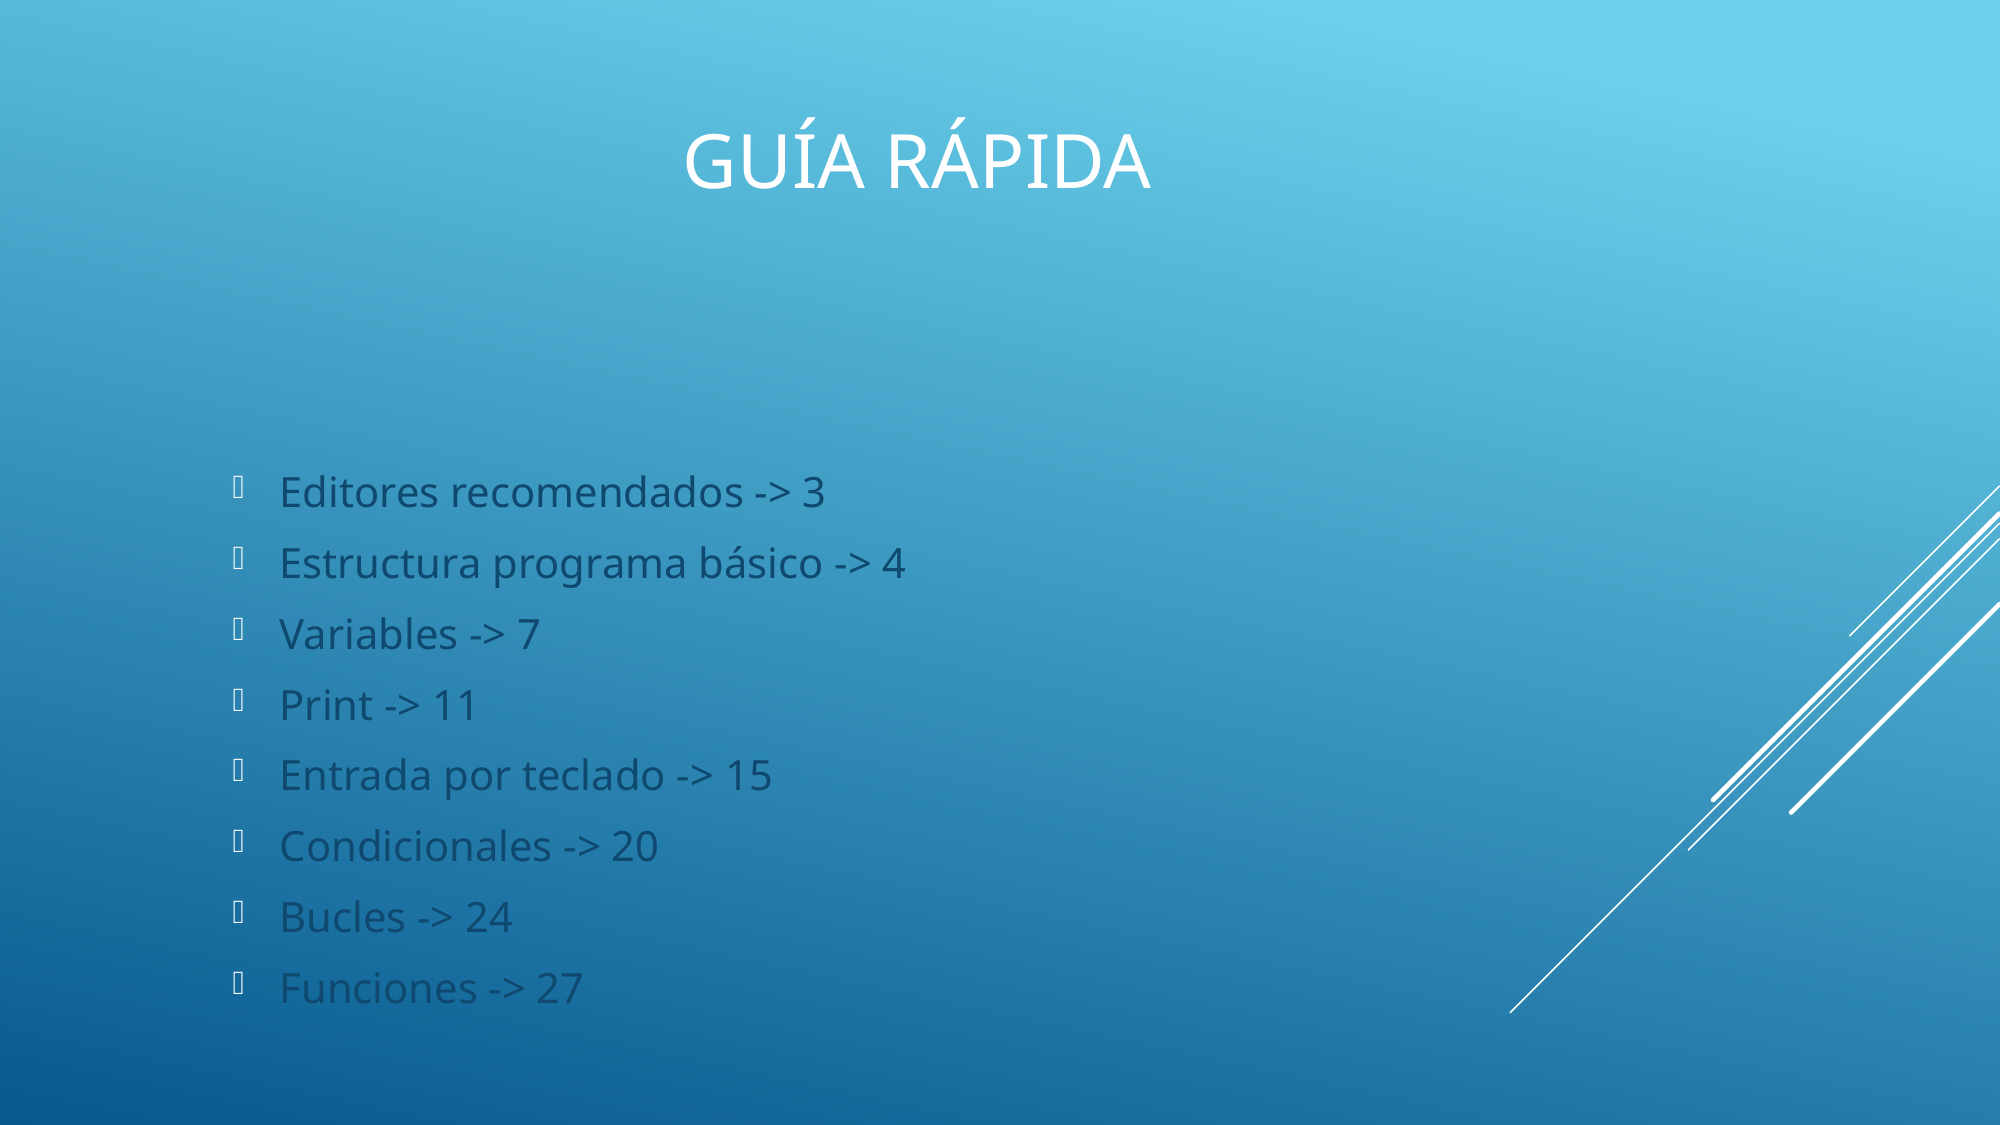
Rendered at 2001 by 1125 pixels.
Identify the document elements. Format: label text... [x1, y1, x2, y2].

list Editores recomendados -> 3 Estructura programa básico -> 4 Variables -> 7 Print -> 11 Entrada por teclado -> 15 Condicionales -> 20 Bucles -> 24 Funciones -> 27 [217, 442, 1618, 1036]
title Guía rápida [217, 34, 1618, 282]
